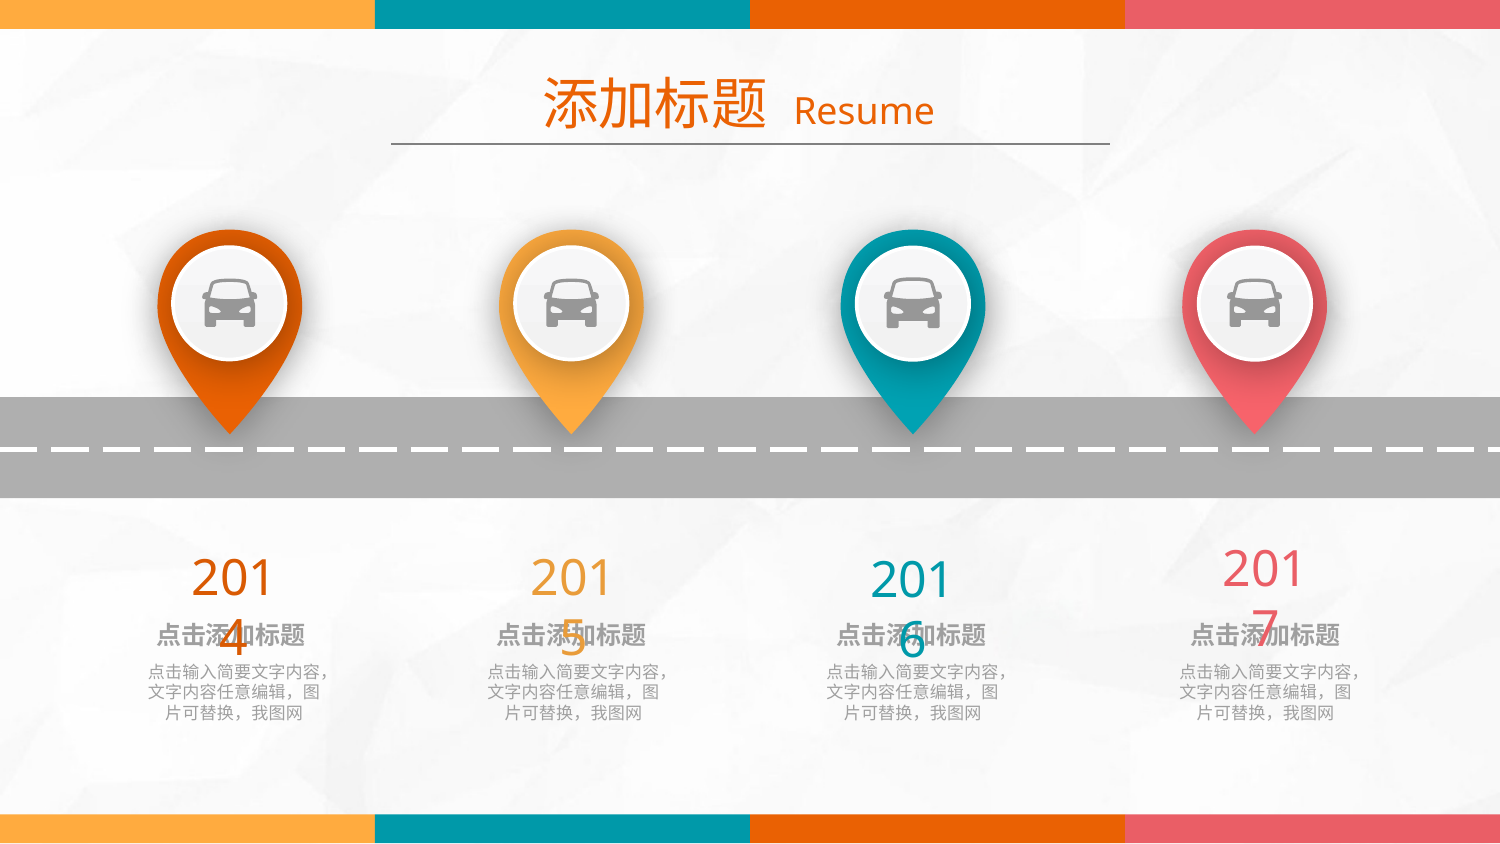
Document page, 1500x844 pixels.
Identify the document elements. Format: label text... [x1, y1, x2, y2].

text_box [0, 450, 1500, 499]
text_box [467, 612, 679, 712]
text_box [935, 396, 1230, 449]
text_box 添加标题 Resume [527, 60, 951, 143]
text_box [128, 612, 340, 712]
picture [0, 499, 1500, 814]
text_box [1160, 612, 1371, 712]
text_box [0, 814, 1500, 844]
text_box 2014 [163, 538, 305, 612]
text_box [157, 229, 303, 435]
text_box [593, 396, 890, 449]
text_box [840, 229, 986, 435]
text_box [249, 396, 548, 449]
text_box 2015 [502, 538, 644, 612]
text_box 2016 [842, 539, 984, 612]
text_box [1275, 396, 1500, 449]
text_box 2017 [1194, 529, 1337, 612]
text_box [807, 612, 1019, 712]
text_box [1182, 229, 1327, 435]
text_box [498, 229, 644, 435]
text_box [0, 396, 205, 449]
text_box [0, 0, 1500, 29]
picture [0, 29, 1500, 396]
